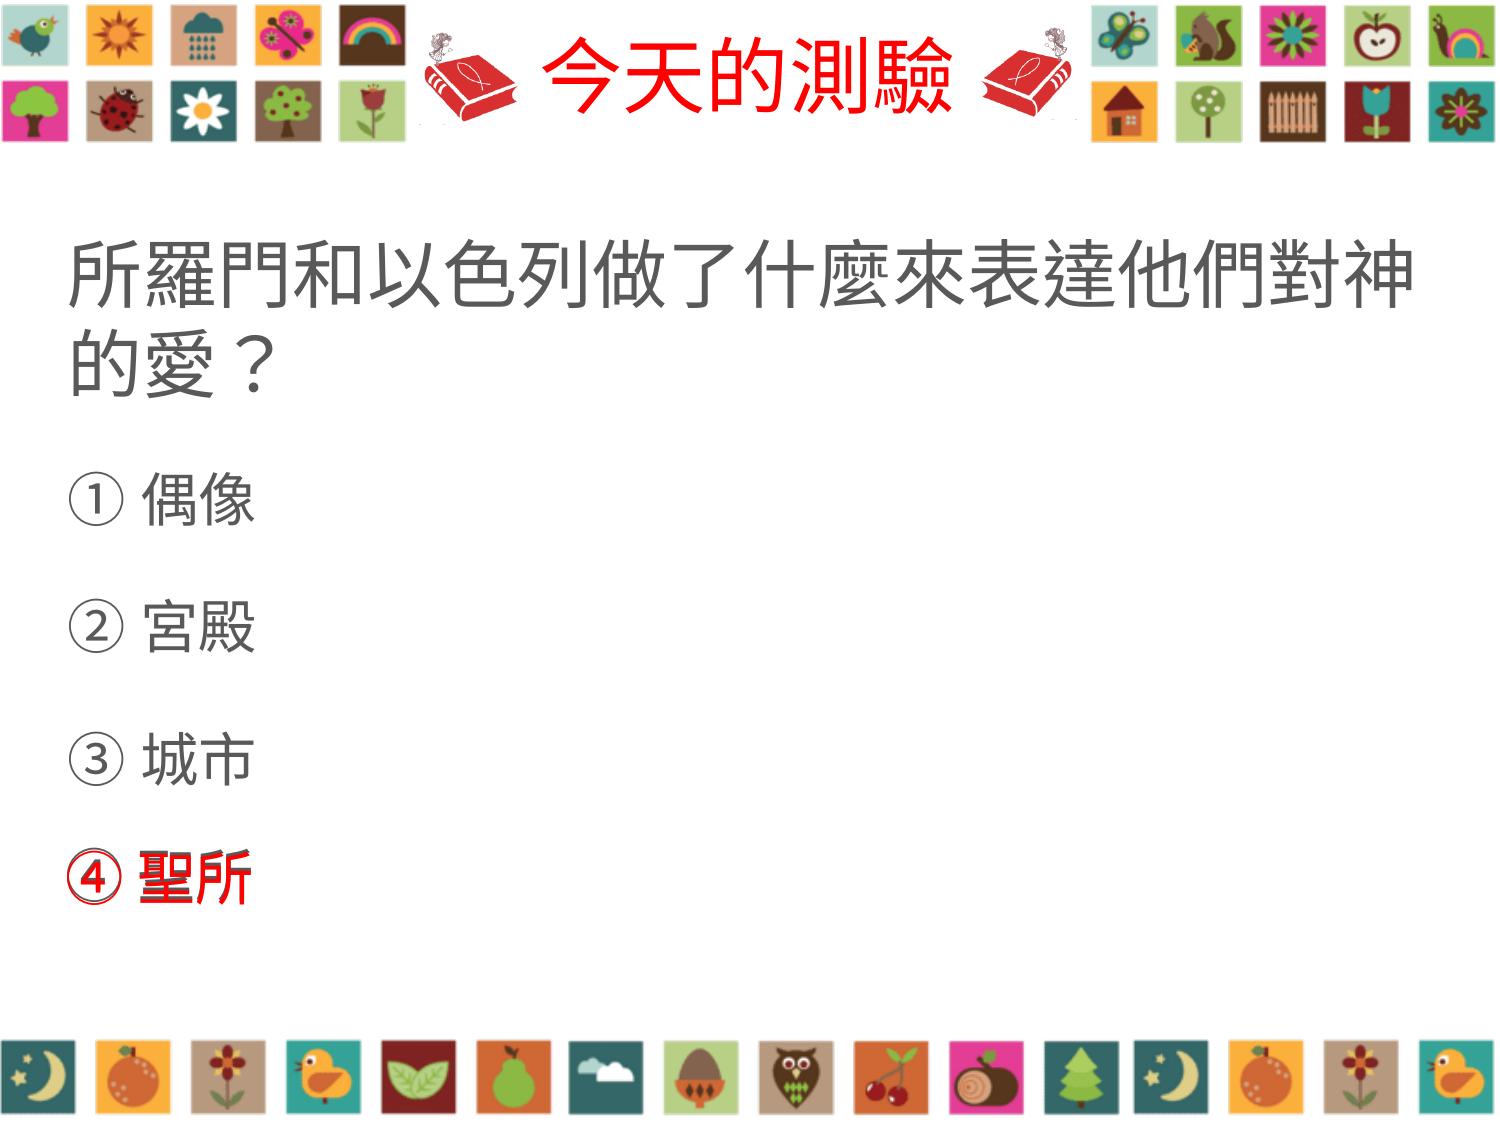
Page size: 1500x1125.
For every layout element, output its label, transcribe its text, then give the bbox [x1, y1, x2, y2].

text_box ②宮殿 [53, 582, 1436, 668]
text_box 所羅門和以色列做了什麼來表達他們對神的愛？ [53, 219, 1436, 415]
text_box ①偶像 [53, 456, 1436, 541]
picture [950, 3, 1500, 150]
picture [0, 3, 550, 150]
text_box 今天的測驗 [547, 16, 1078, 131]
text_box ④聖所 [50, 834, 1480, 919]
text_box ③城市 [53, 716, 1483, 801]
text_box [0, 1028, 1500, 1118]
